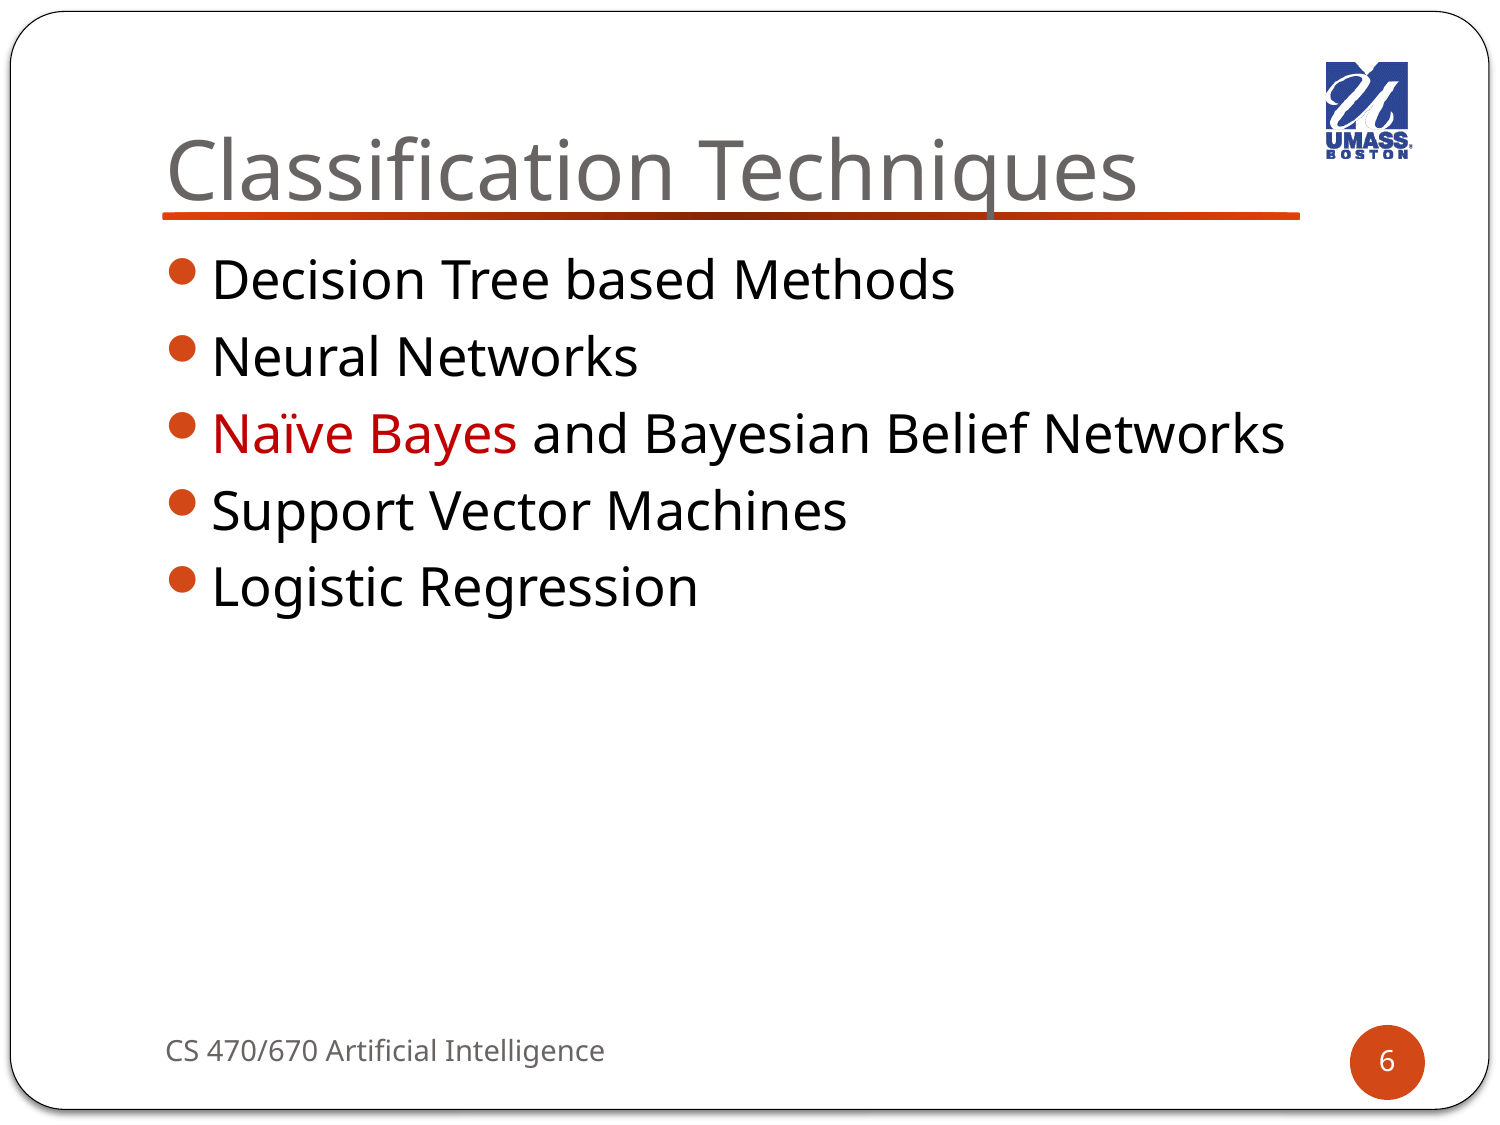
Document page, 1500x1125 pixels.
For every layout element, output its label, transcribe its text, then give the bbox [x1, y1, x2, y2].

footer CS 470/670 Artificial Intelligence [150, 1012, 800, 1088]
title Classification Techniques [149, 44, 1426, 233]
slide_number 6 [1349, 1024, 1425, 1100]
list Decision Tree based Methods Neural Networks Naïve Bayes and Bayesian Belief Networks Support Vector Machines Logistic Regression [149, 237, 1426, 988]
